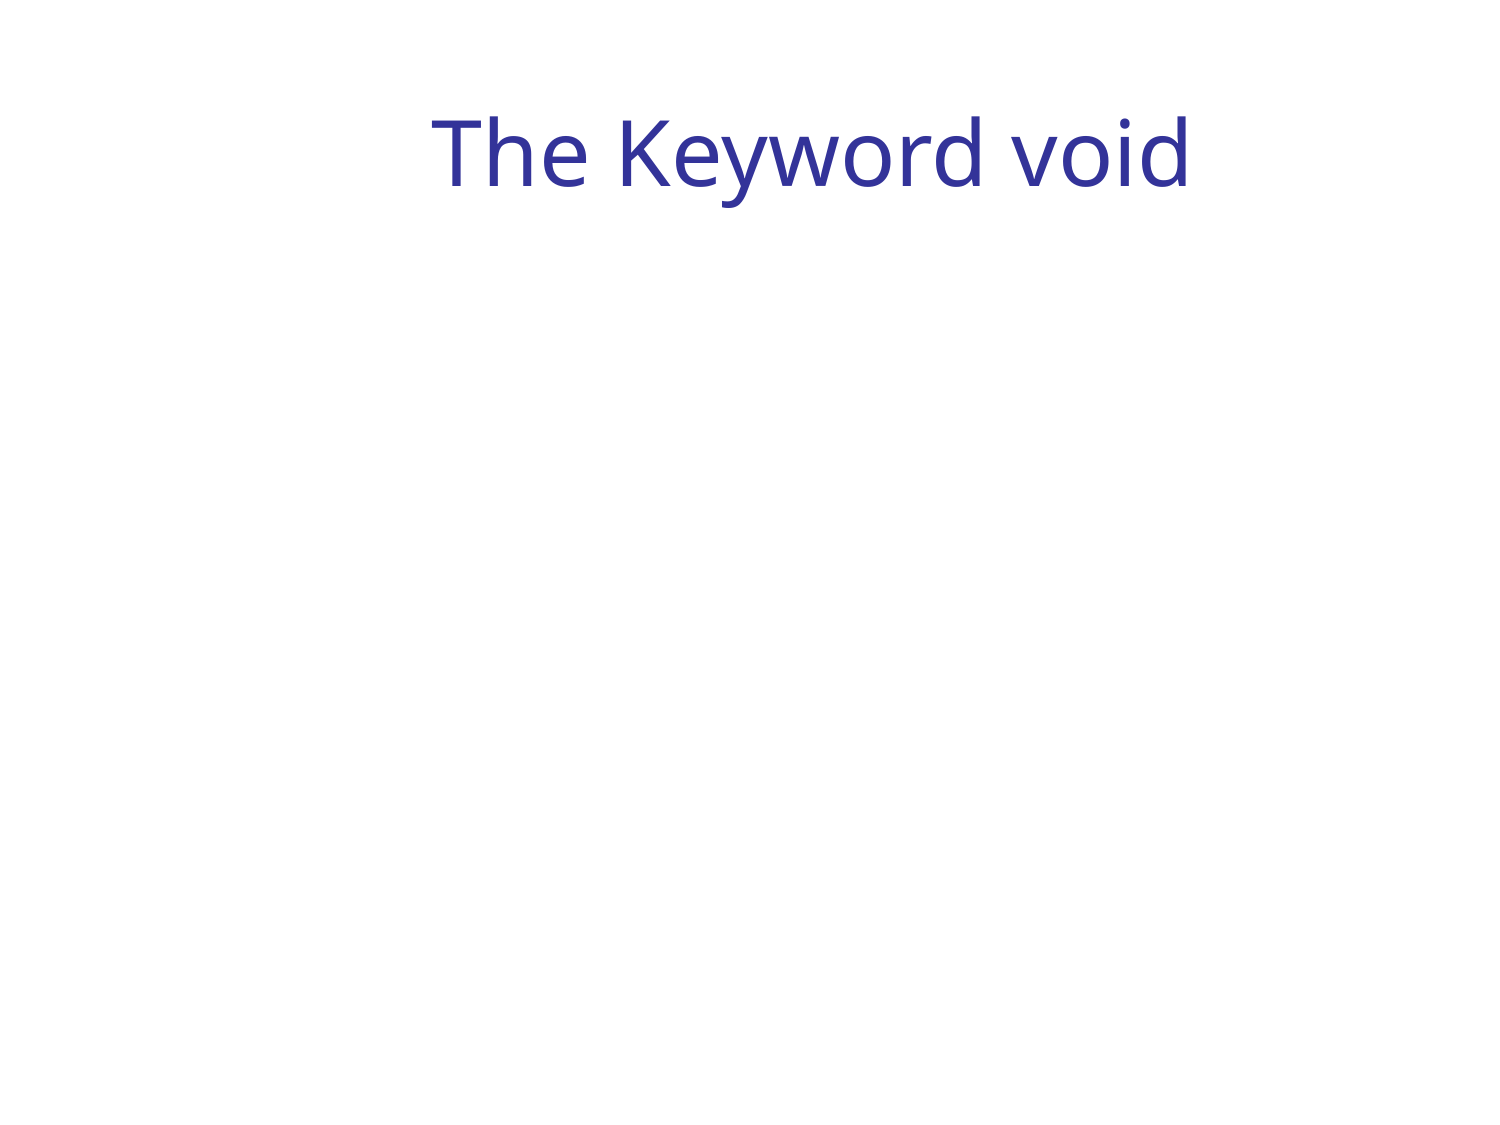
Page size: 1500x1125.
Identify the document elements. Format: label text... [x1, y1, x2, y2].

title The Keyword void [187, 87, 1463, 225]
